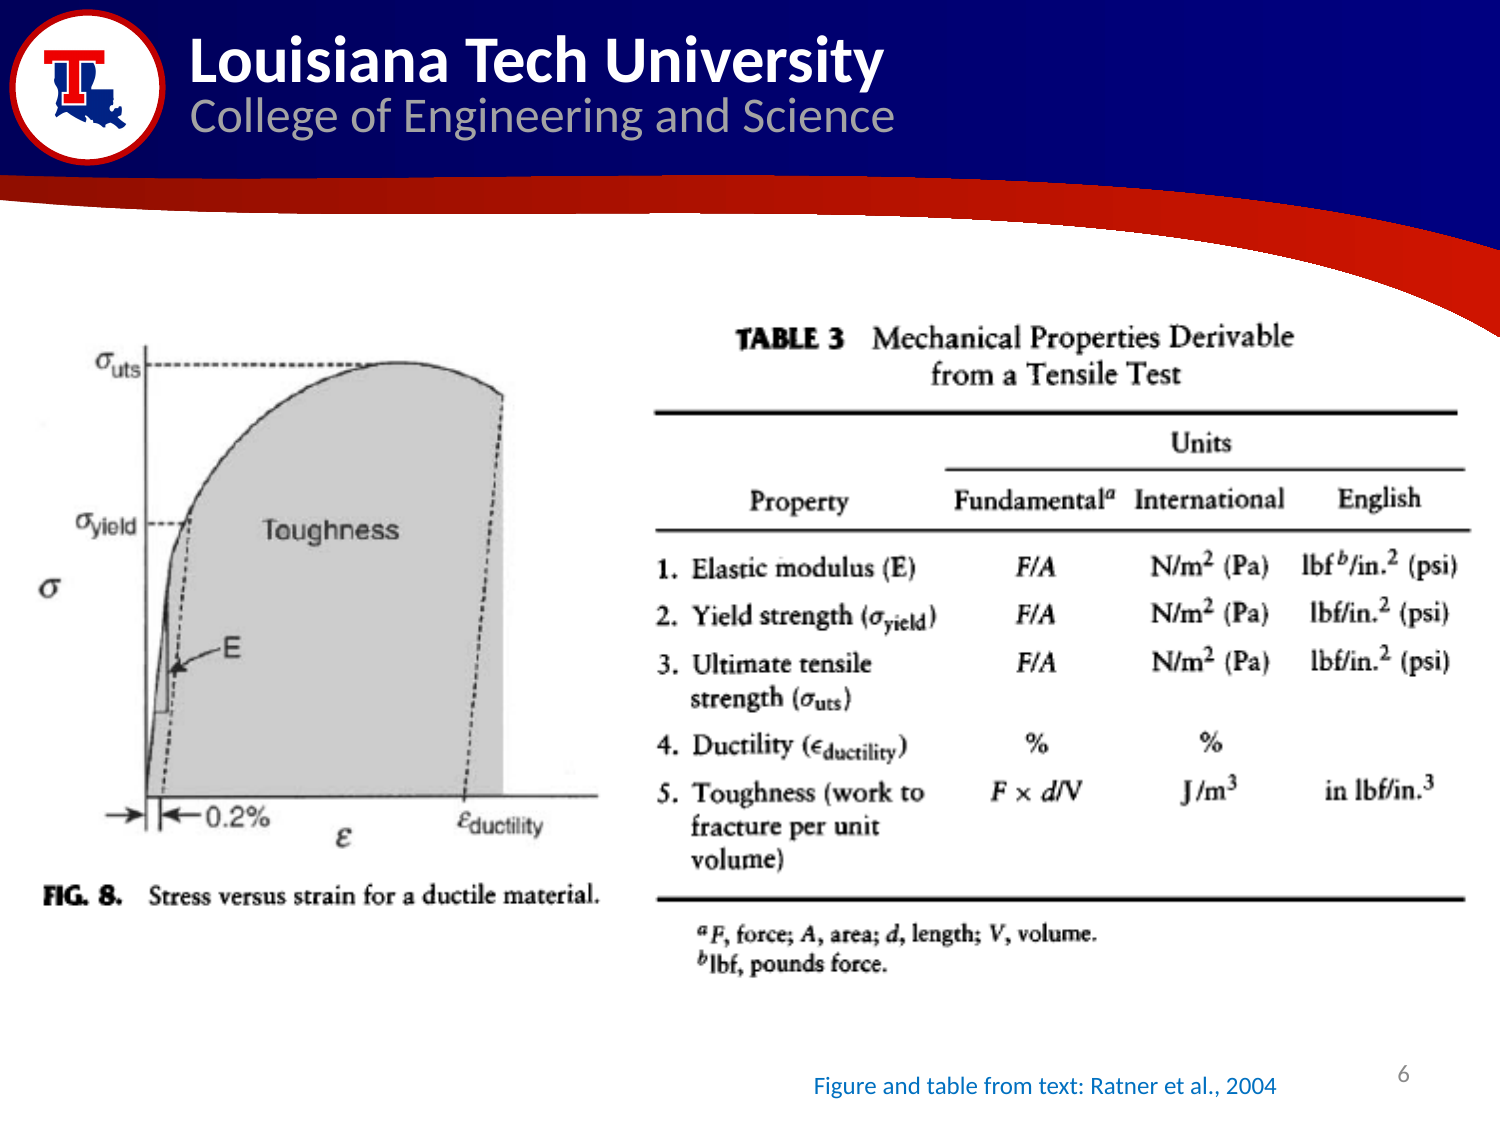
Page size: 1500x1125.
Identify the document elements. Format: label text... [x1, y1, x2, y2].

text_box Figure and table from text: Ratner et al., 2004 [737, 1062, 1293, 1108]
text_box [0, 0, 1500, 338]
picture [12, 330, 1488, 986]
slide_number 6 [1074, 1042, 1425, 1103]
